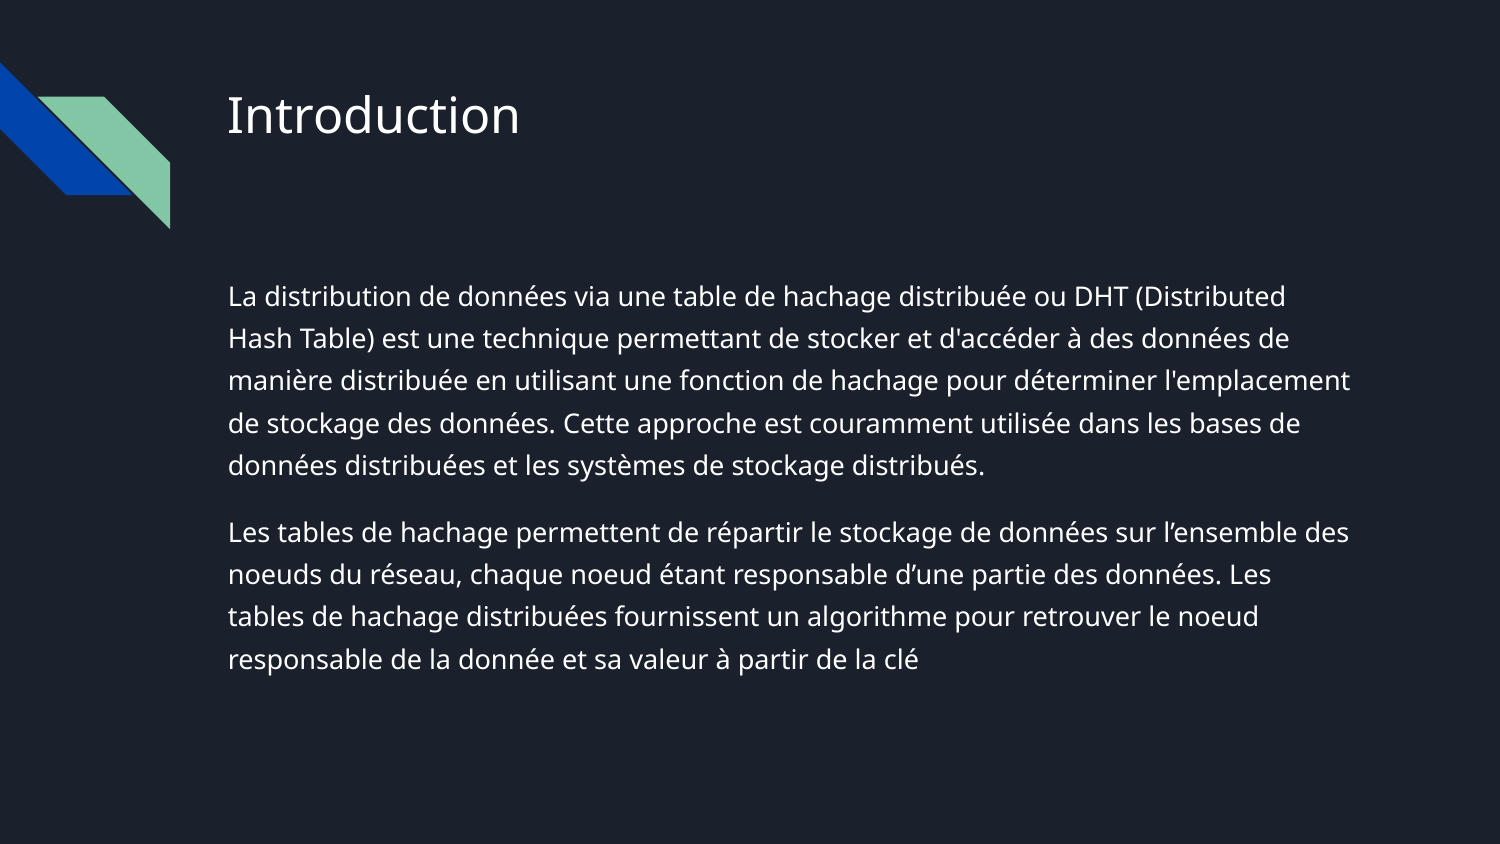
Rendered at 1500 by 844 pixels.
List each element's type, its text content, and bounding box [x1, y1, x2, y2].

list La distribution de données via une table de hachage distribuée ou DHT (Distributed Hash Table) est une technique permettant de stocker et d'accéder à des données de manière distribuée en utilisant une fonction de hachage pour déterminer l'emplacement de stockage des données. Cette approche est couramment utilisée dans les bases de données distribuées et les systèmes de stockage distribués. Les tables de hachage permettent de répartir le stockage de données sur l’ensemble des noeuds du réseau, chaque noeud étant responsable d’une partie des données. Les tables de hachage distribuées fournissent un algorithme pour retrouver le noeud responsable de la donnée et sa valeur à partir de la clé [212, 257, 1368, 735]
title Introduction [212, 64, 1368, 215]
